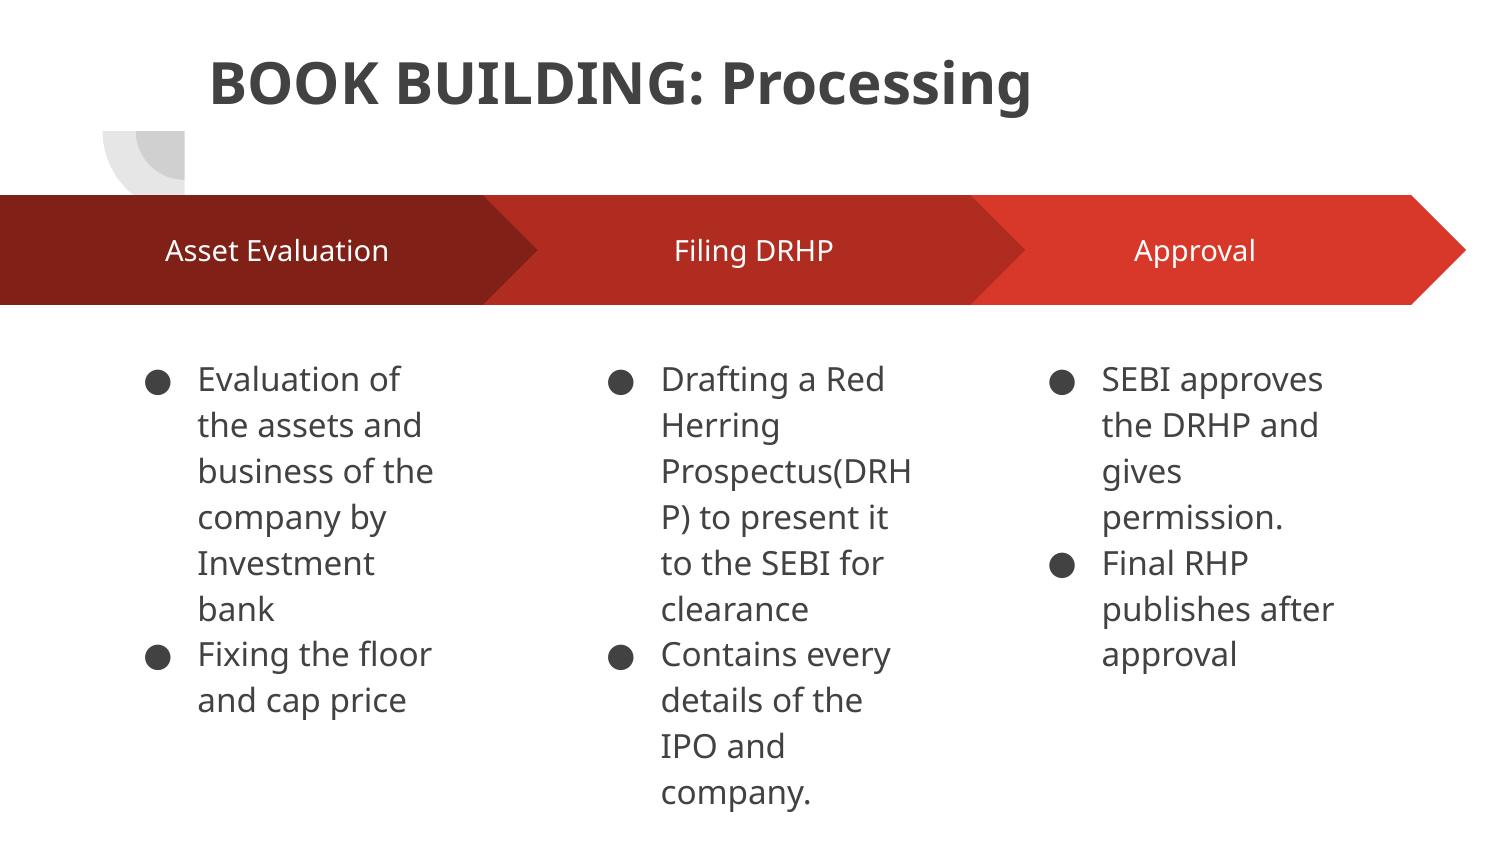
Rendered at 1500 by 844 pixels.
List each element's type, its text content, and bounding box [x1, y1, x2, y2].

title BOOK BUILDING: Processing [193, 31, 1347, 193]
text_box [0, 194, 481, 767]
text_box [482, 194, 1026, 767]
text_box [1026, 194, 1467, 767]
